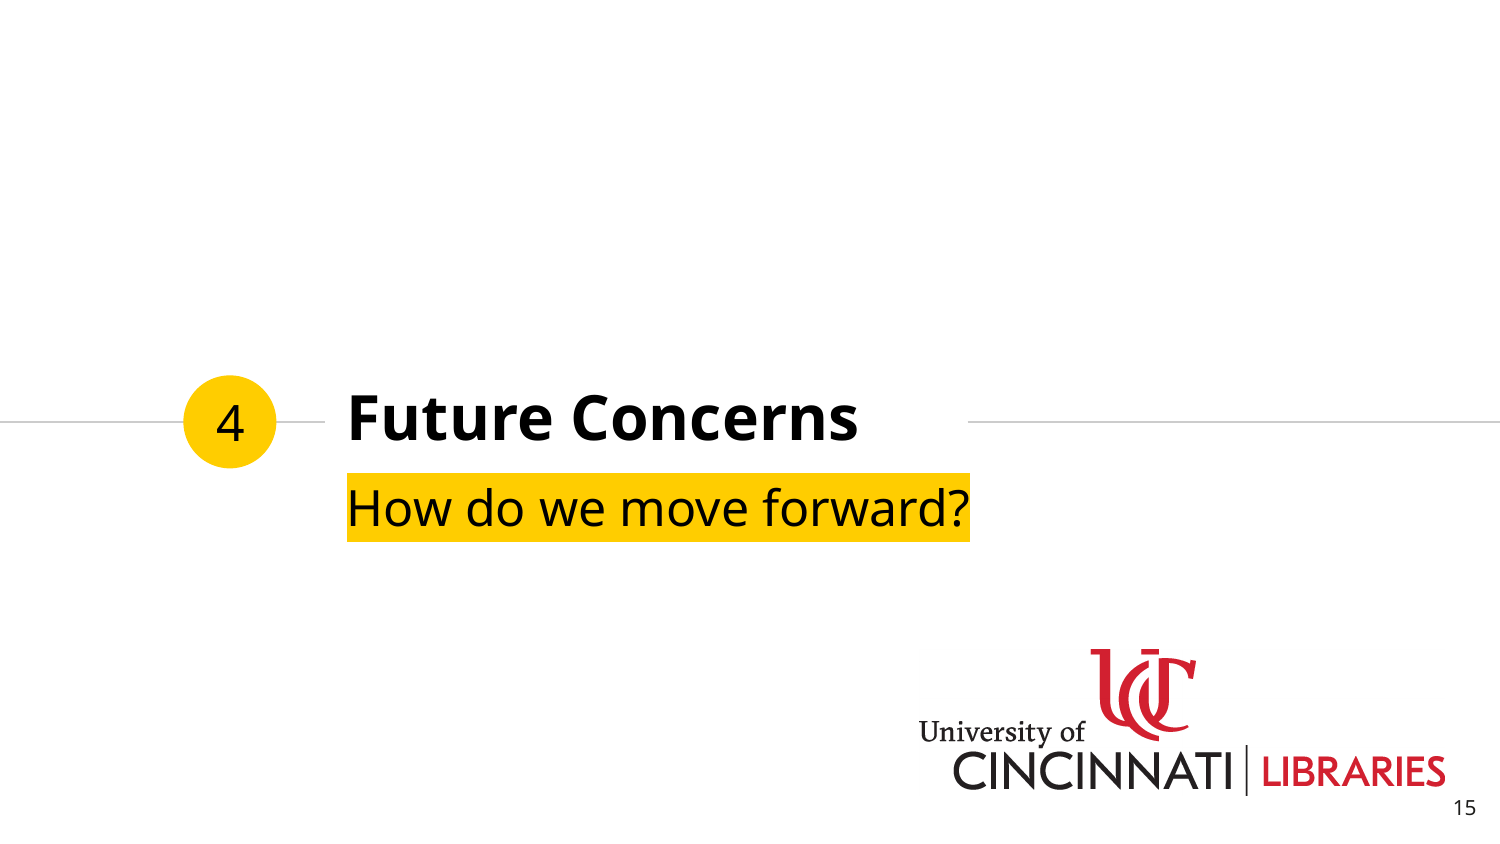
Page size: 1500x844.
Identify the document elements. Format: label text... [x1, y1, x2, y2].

slide_number 15 [1401, 779, 1492, 844]
subtitle How do we move forward? [331, 461, 1249, 591]
text_box 4 [186, 375, 276, 468]
title Future Concerns [331, 277, 954, 461]
picture [919, 649, 1445, 796]
